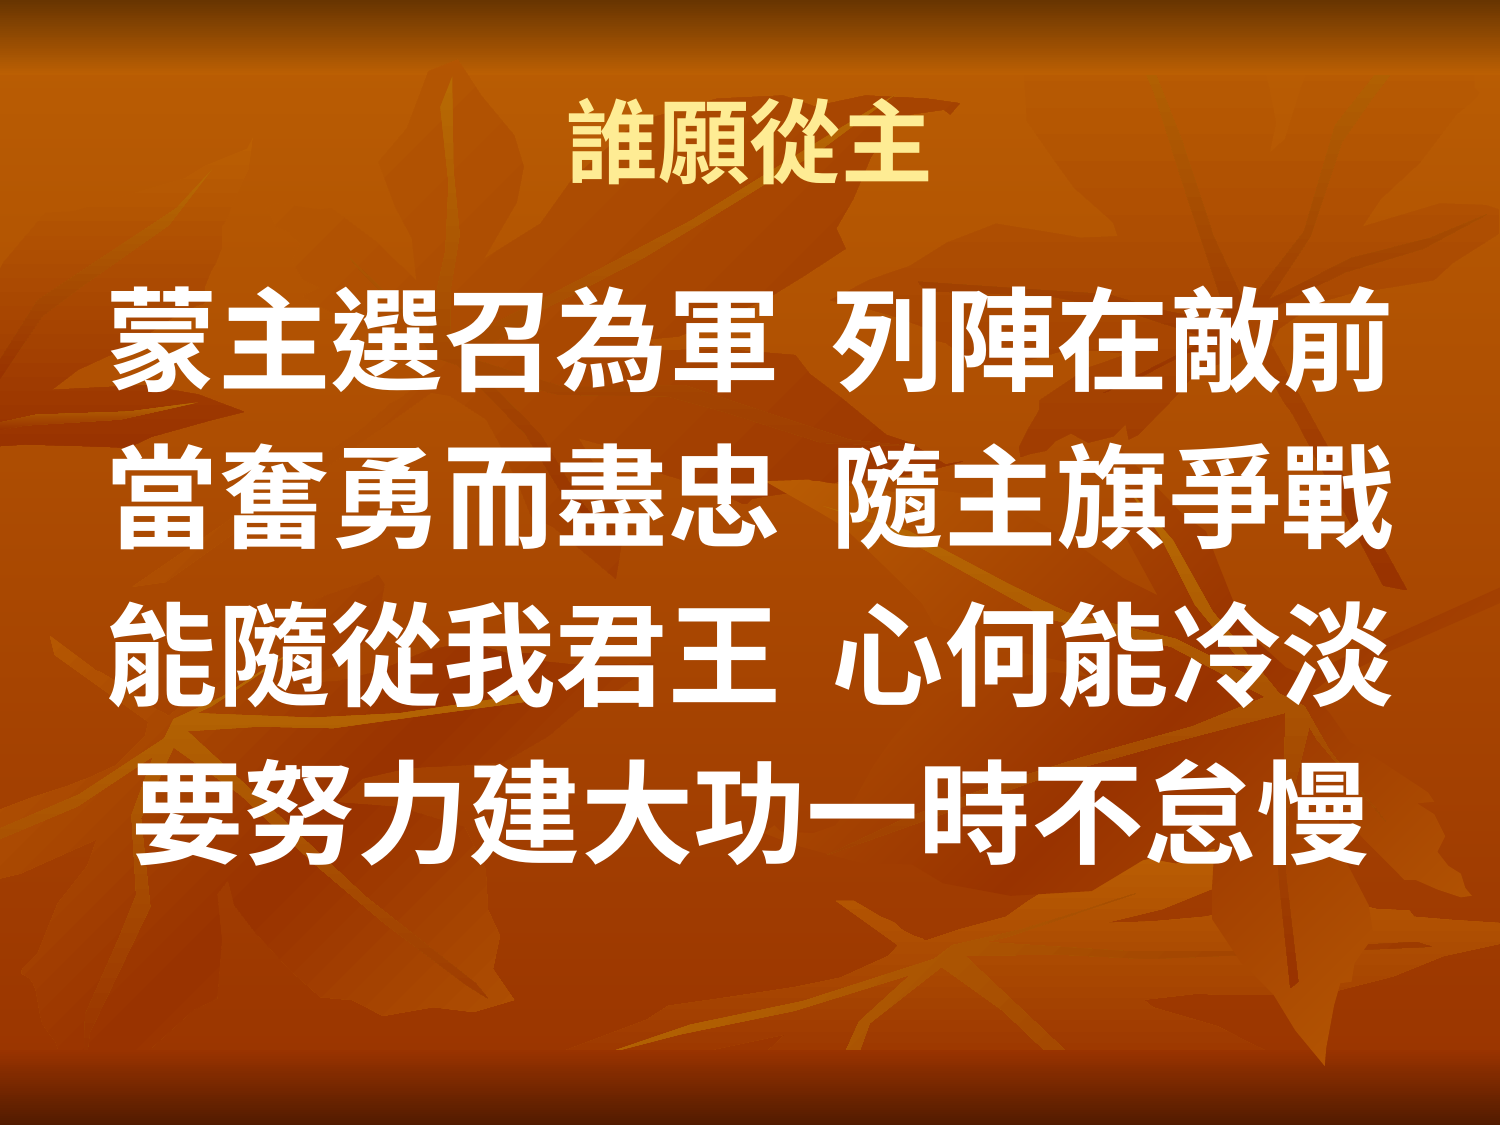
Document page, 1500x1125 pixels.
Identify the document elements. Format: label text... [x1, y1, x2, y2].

title 誰願從主 [74, 45, 1426, 234]
list 蒙主選召為軍 列陣在敵前 當奮勇而盡忠 隨主旗爭戰 能隨從我君王 心何能冷淡 要努力建大功一時不怠慢 [74, 262, 1426, 1006]
